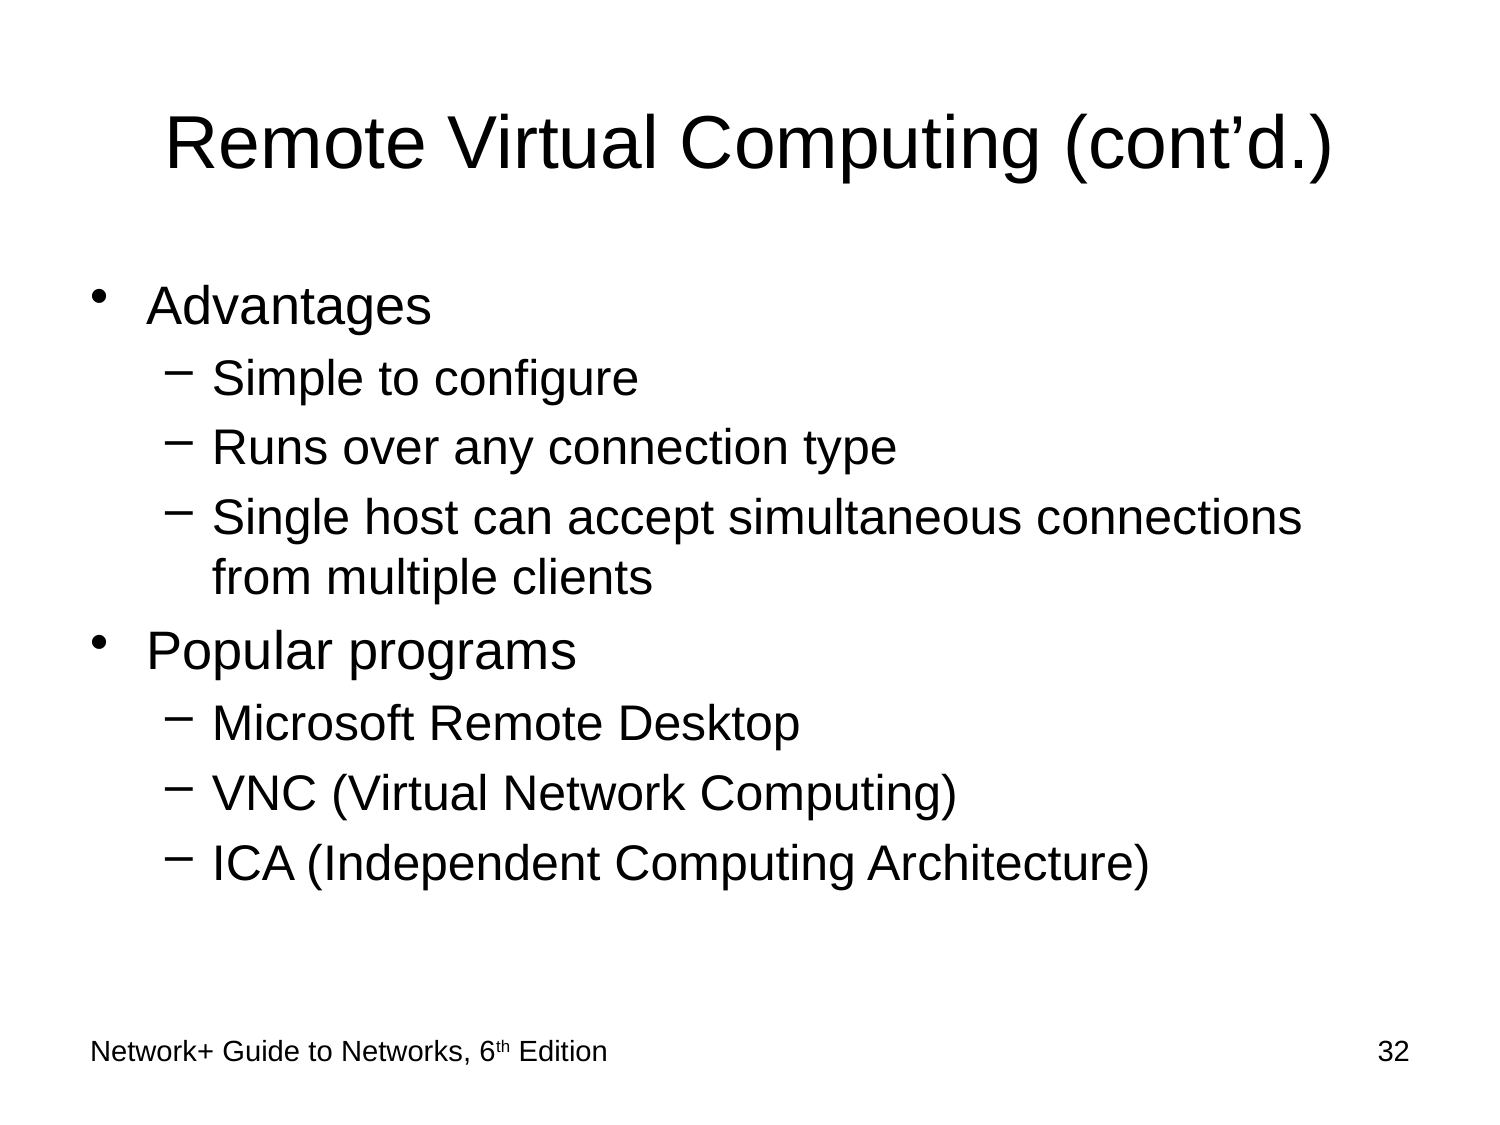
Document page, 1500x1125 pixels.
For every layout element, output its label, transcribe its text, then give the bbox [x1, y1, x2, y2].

footer Network+ Guide to Networks, 6th Edition [74, 1024, 988, 1103]
title Remote Virtual Computing (cont’d.) [75, 45, 1425, 233]
slide_number 32 [1074, 1024, 1426, 1103]
list Advantages Simple to configure Runs over any connection type Single host can accept simultaneous connections from multiple clients Popular programs Microsoft Remote Desktop VNC (Virtual Network Computing) ICA (Independent Computing Architecture) [75, 262, 1425, 1005]
